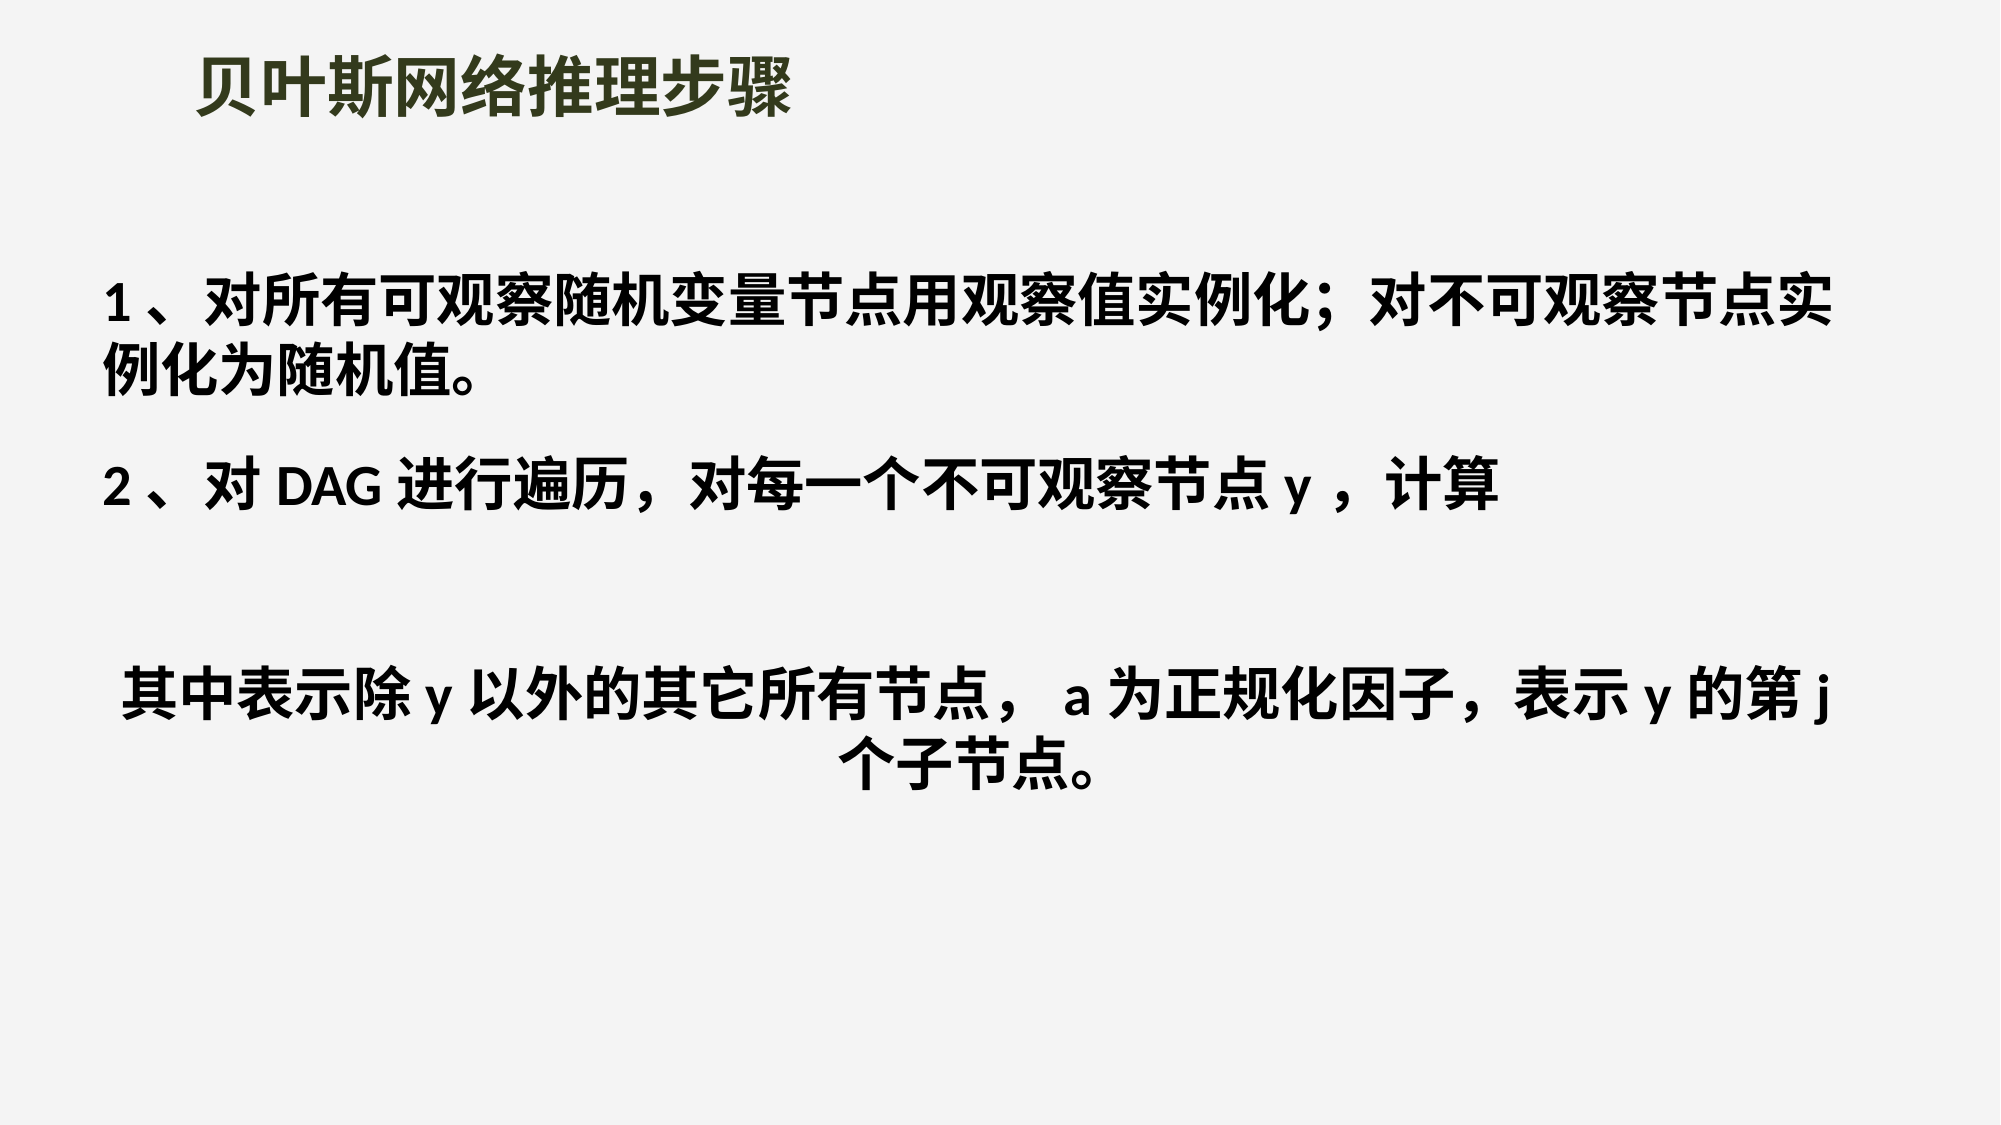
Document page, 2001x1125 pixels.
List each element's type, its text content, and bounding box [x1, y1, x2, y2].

text_box 贝叶斯网络推理步骤 [178, 36, 810, 132]
